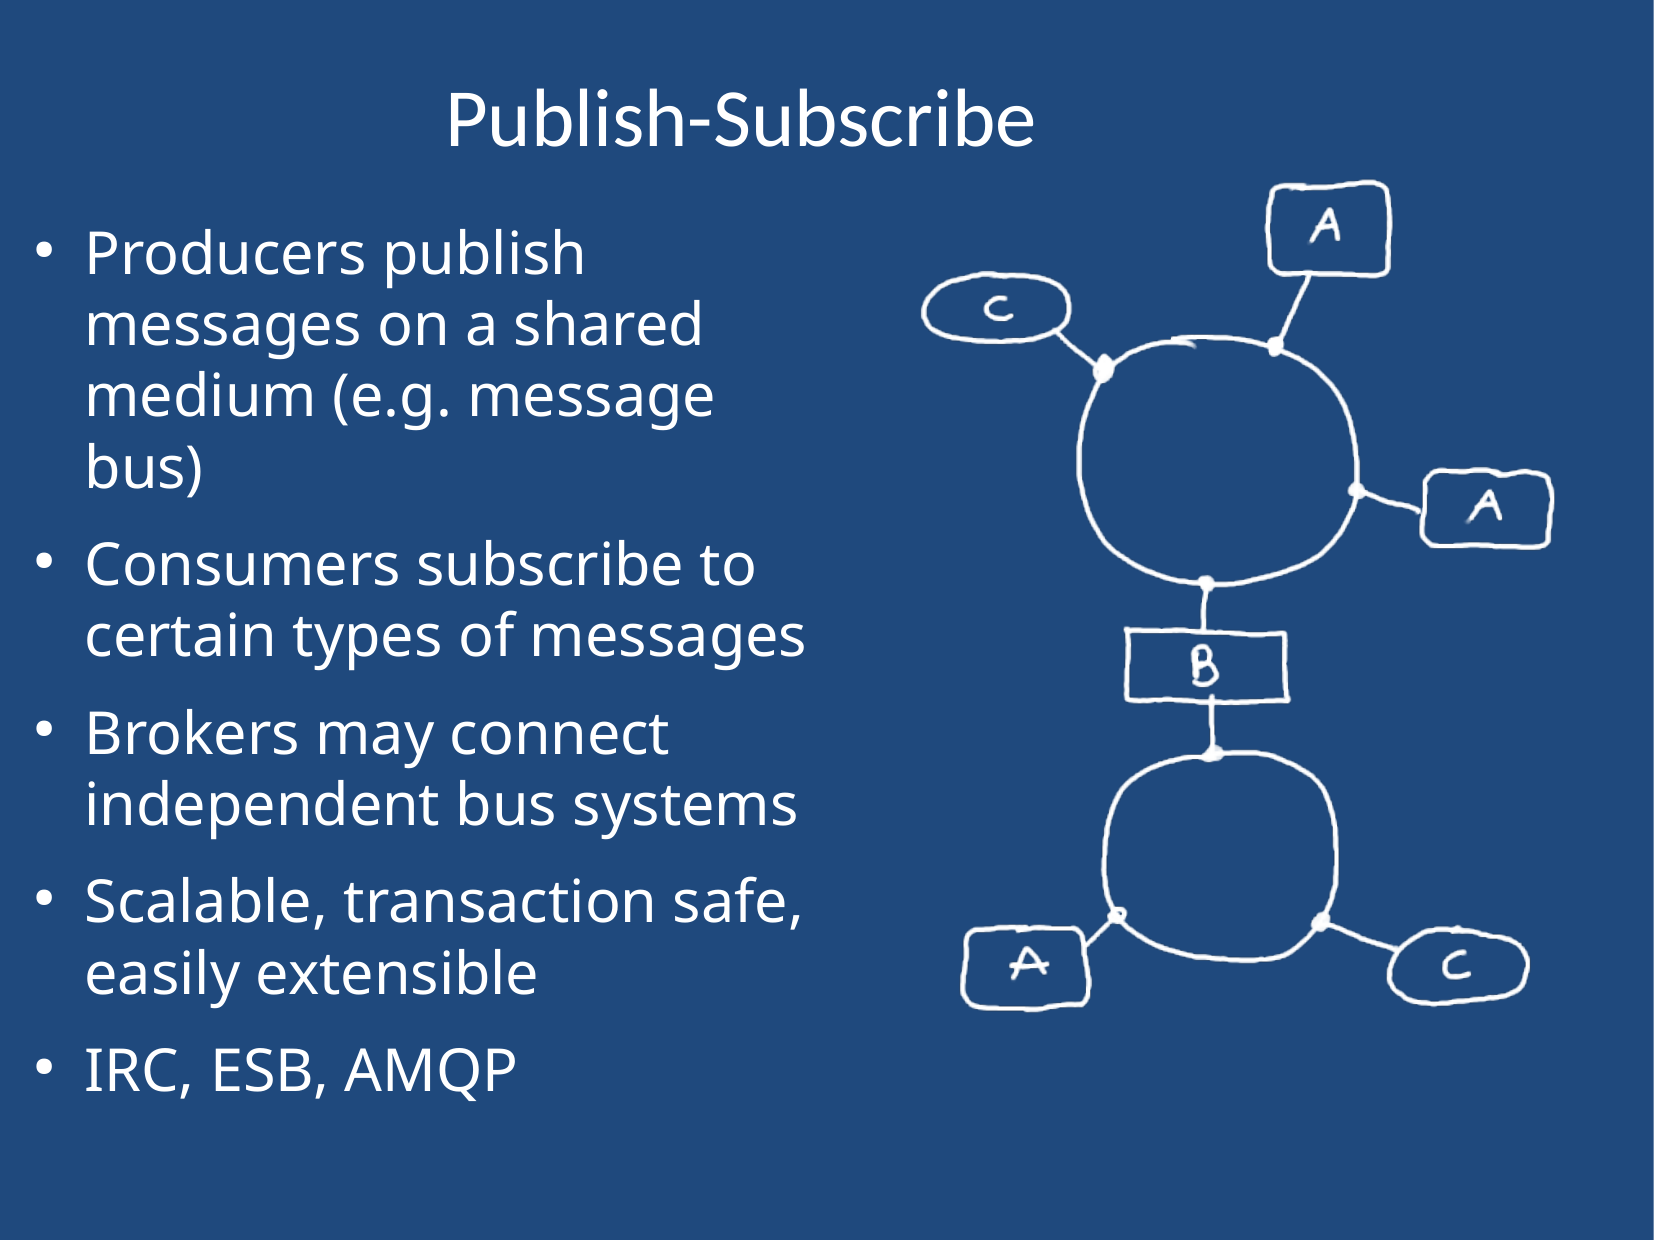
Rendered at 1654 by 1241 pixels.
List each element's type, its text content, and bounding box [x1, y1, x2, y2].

list Producers publish messages on a shared medium (e.g. message bus) Consumers subscribe to certain types of messages Brokers may connect independent bus systems Scalable, transaction safe, easily extensible IRC, ESB, AMQP [0, 206, 833, 1123]
picture [885, 137, 1623, 1093]
title Publish-Subscribe [0, 55, 1483, 172]
